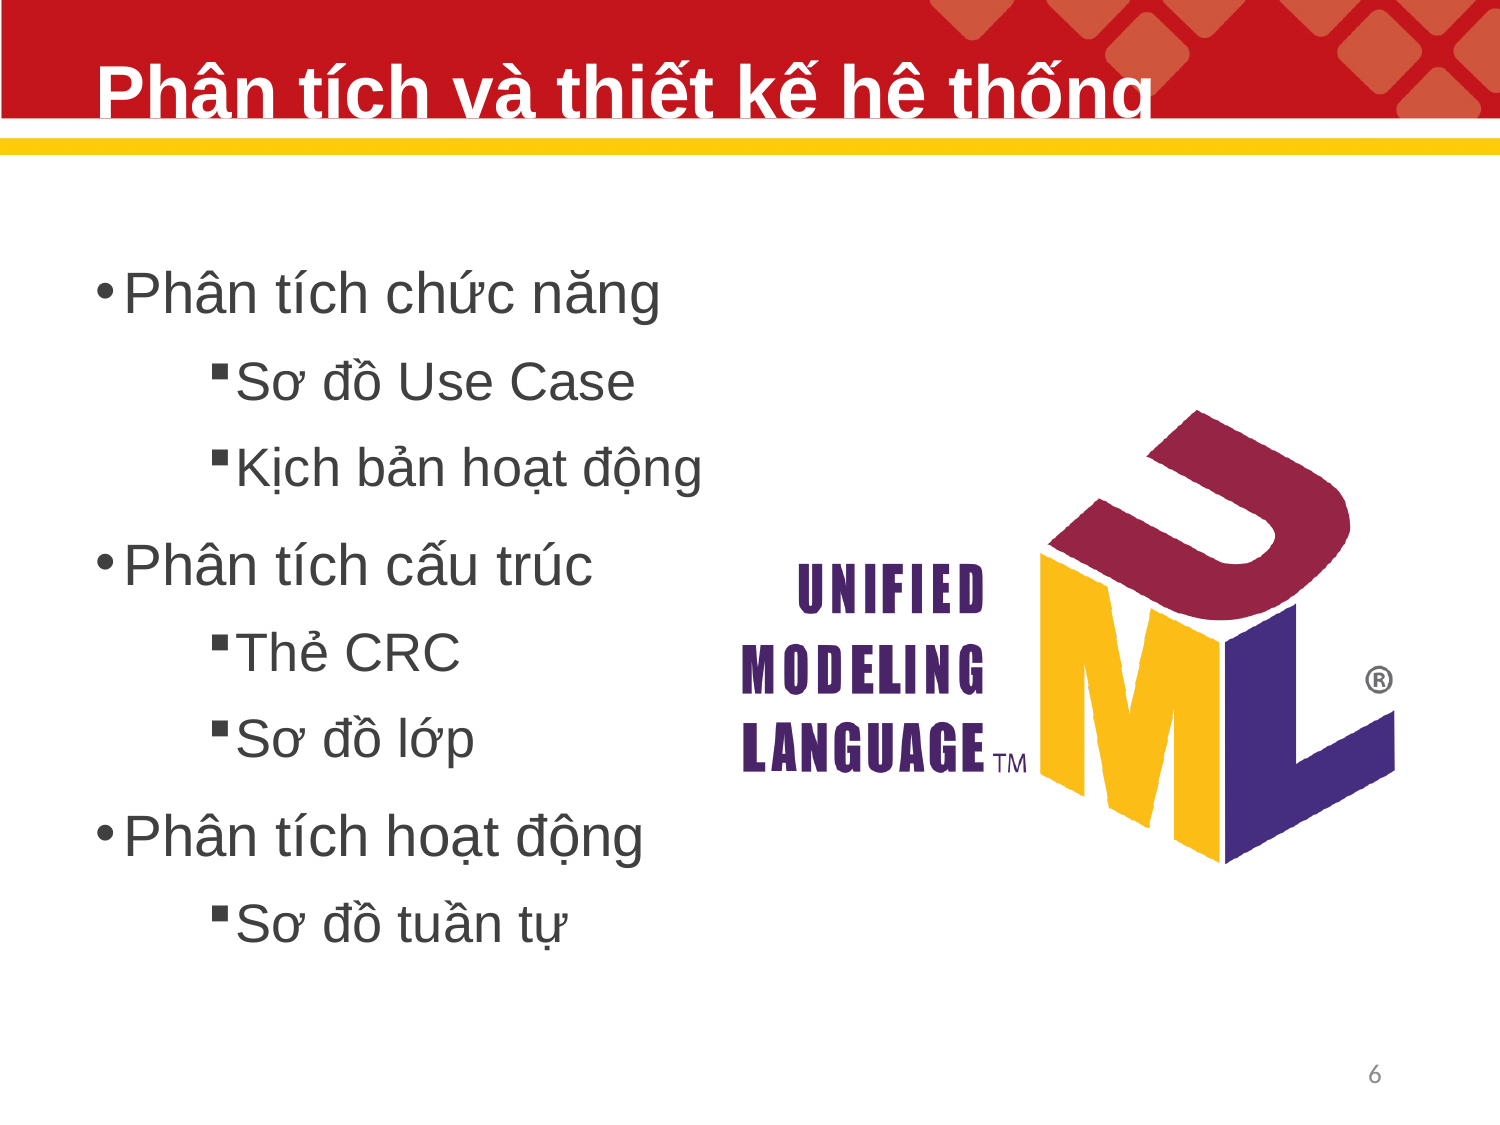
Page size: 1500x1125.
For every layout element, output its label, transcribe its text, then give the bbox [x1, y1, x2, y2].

slide_number 5 [1059, 1042, 1397, 1103]
picture [0, 0, 1500, 1125]
list Phân tích chức năng Sơ đồ Use Case Kịch bản hoạt động Phân tích cấu trúc Thẻ CRC Sơ đồ lớp Phân tích hoạt động Sơ đồ tuần tự [80, 234, 1397, 1039]
title Phân tích và thiết kế hệ thống [80, 0, 1397, 204]
